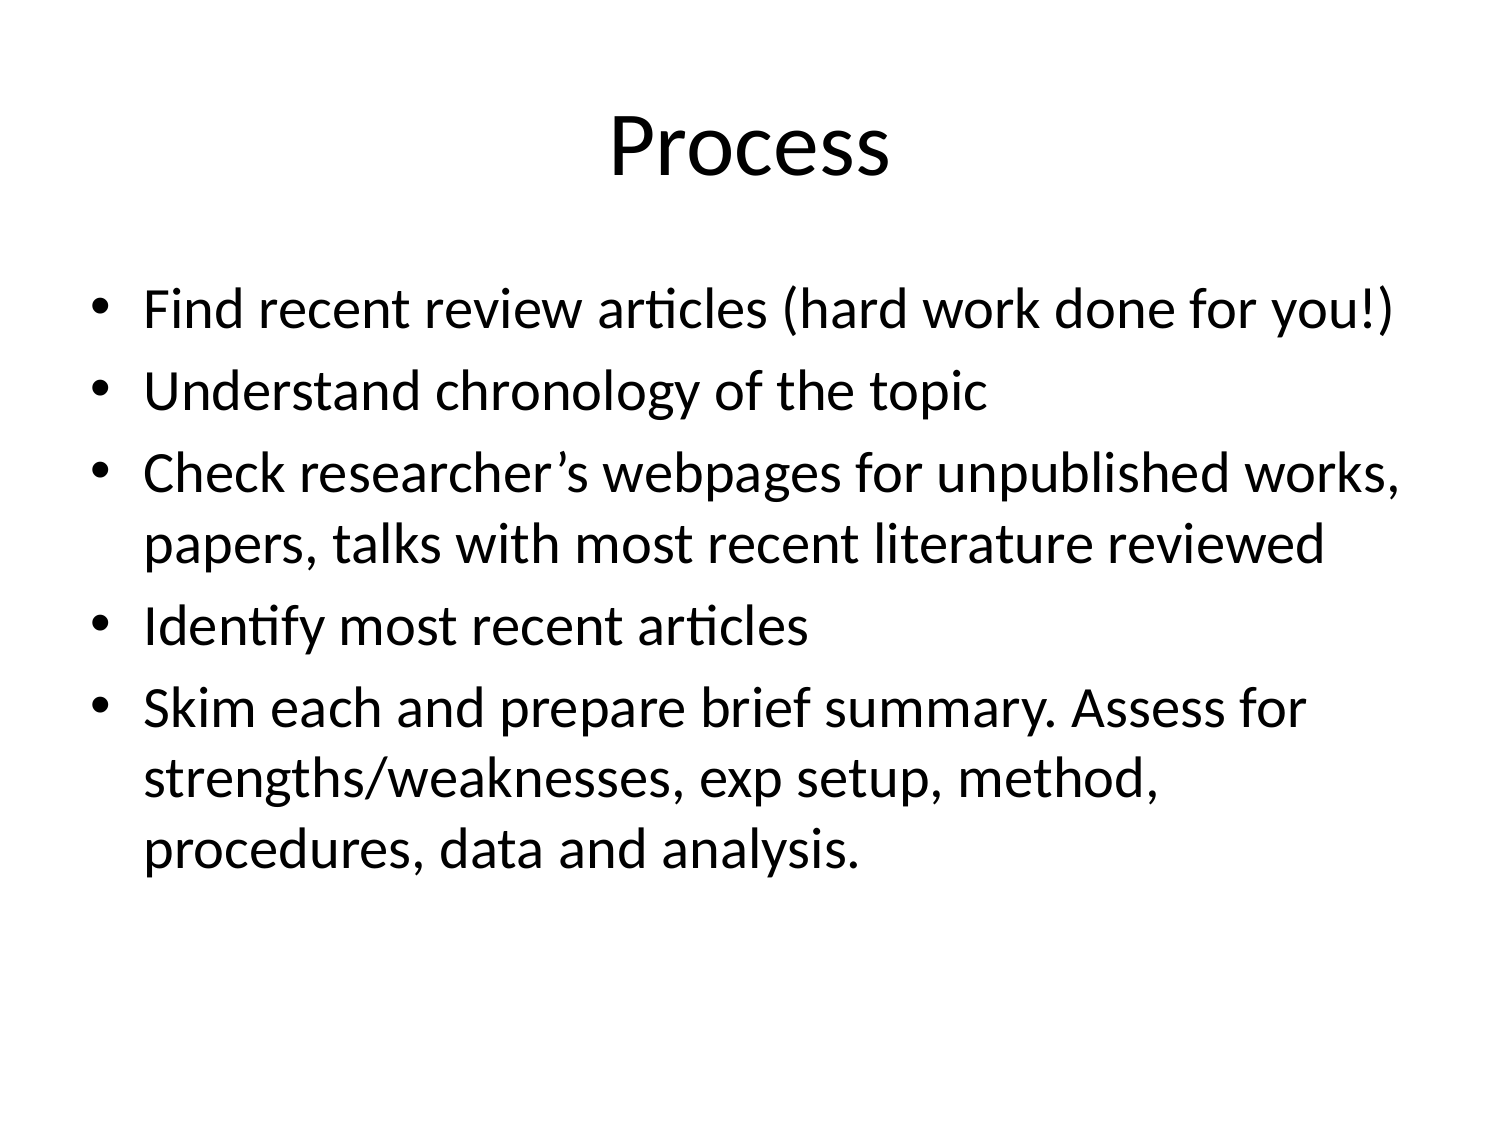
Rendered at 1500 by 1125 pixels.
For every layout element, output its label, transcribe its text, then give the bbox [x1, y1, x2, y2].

list Find recent review articles (hard work done for you!) Understand chronology of the topic Check researcher’s webpages for unpublished works, papers, talks with most recent literature reviewed Identify most recent articles Skim each and prepare brief summary. Assess for strengths/weaknesses, exp setup, method, procedures, data and analysis. [75, 262, 1425, 1005]
title Process [75, 45, 1425, 233]
